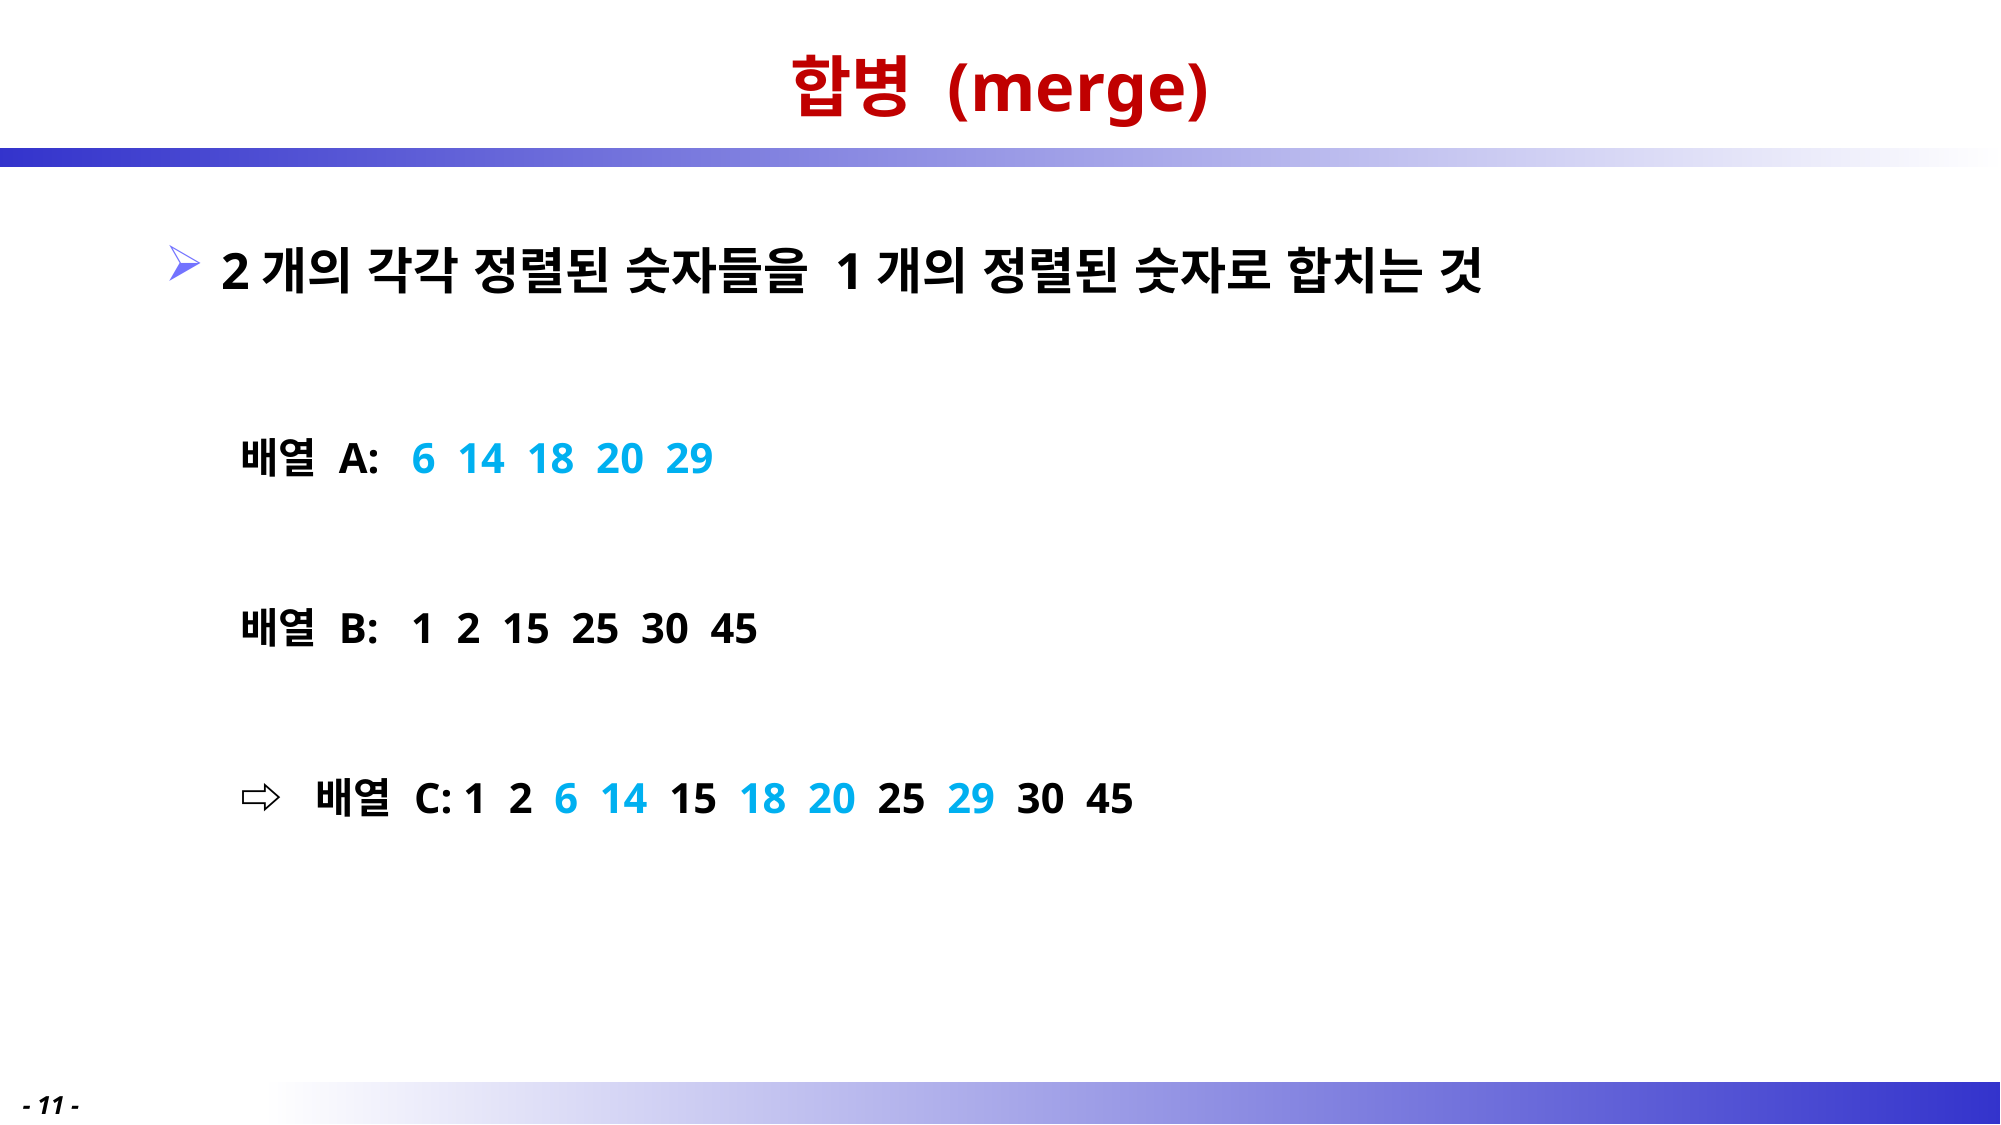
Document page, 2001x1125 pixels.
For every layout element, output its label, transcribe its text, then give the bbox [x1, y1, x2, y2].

list 2개의 각각 정렬된 숫자들을 1개의 정렬된 숫자로 합치는 것 배열 A: 6 14 18 20 29 배열 B: 1 2 15 25 30 45 ⇨ 배열 C: 1 2 6 14 15 18 20 25 29 30 45 [150, 219, 1850, 1082]
slide_number - 11 - [7, 1082, 150, 1118]
title 합병 (merge) [150, 7, 1850, 163]
